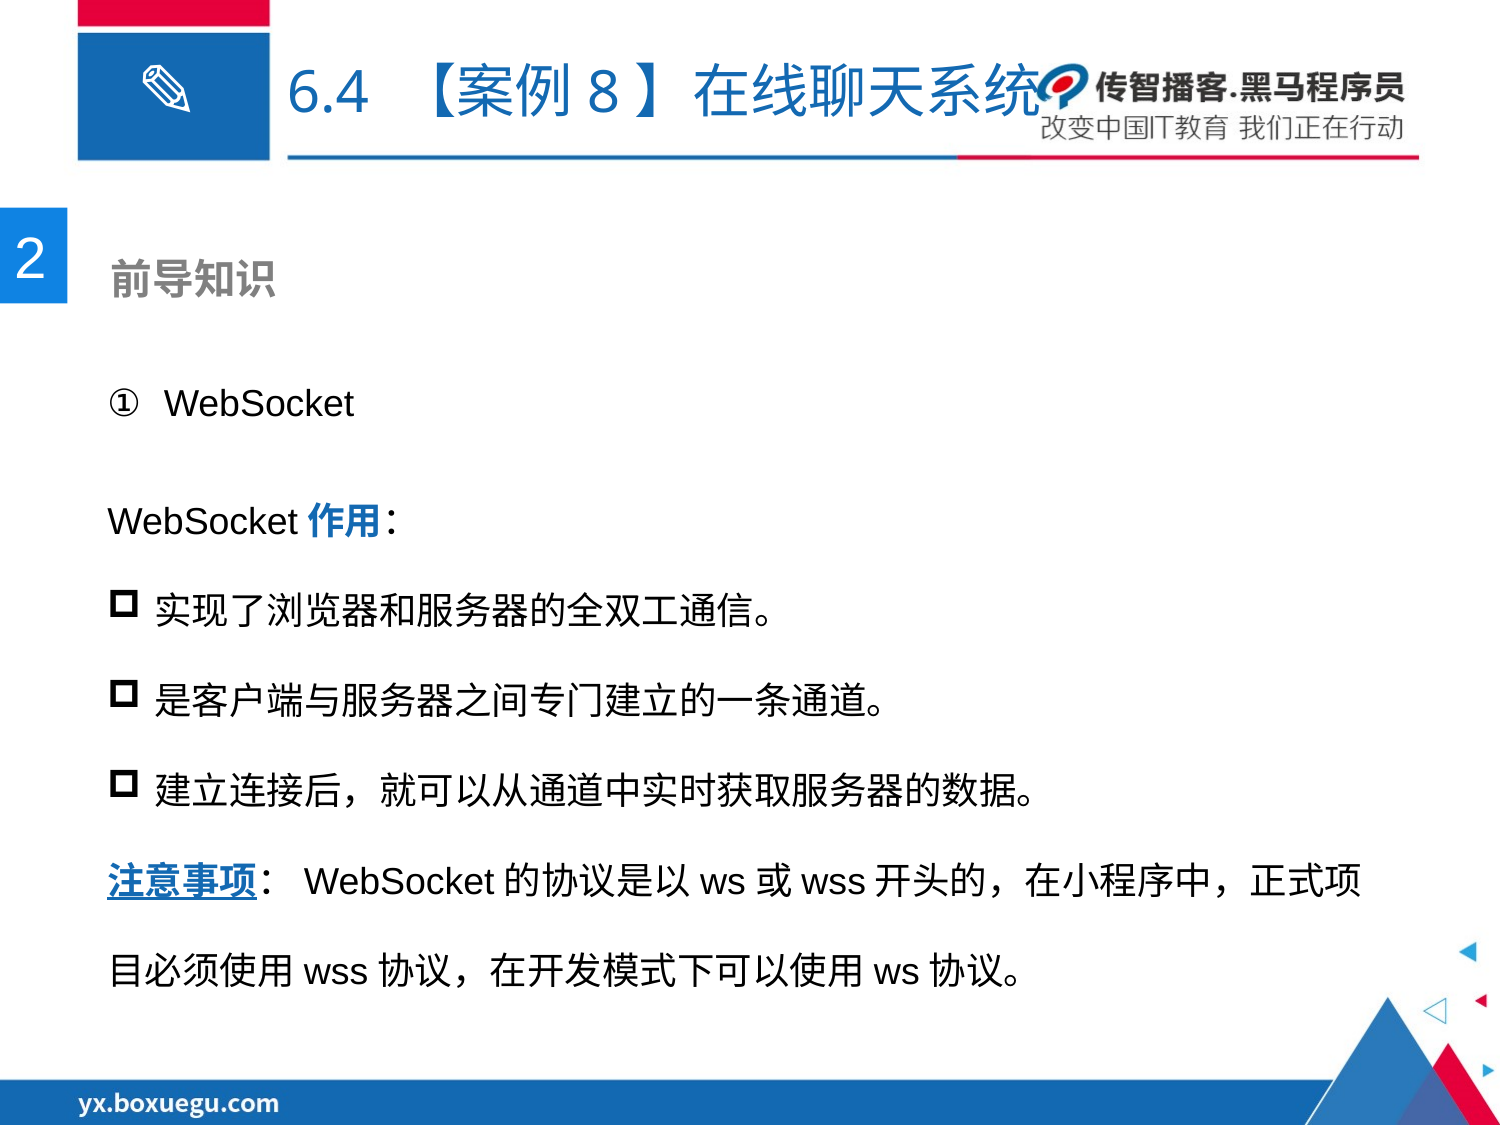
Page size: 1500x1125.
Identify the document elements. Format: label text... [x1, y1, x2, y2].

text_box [0, 207, 842, 311]
text_box WebSocket作用： 实现了浏览器和服务器的全双工通信。 是客户端与服务器之间专门建立的一条通道。 建立连接后，就可以从通道中实时获取服务器的数据。 注意事项：WebSocket的协议是以ws或wss开头的，在小程序中，正式项目必须使用wss协议，在开发模式下可以使用ws协议。 [92, 444, 1390, 999]
picture [0, 1, 1500, 1125]
title 6.4 【案例8】在线聊天系统 [271, 25, 1082, 153]
text_box WebSocket [92, 326, 1390, 432]
